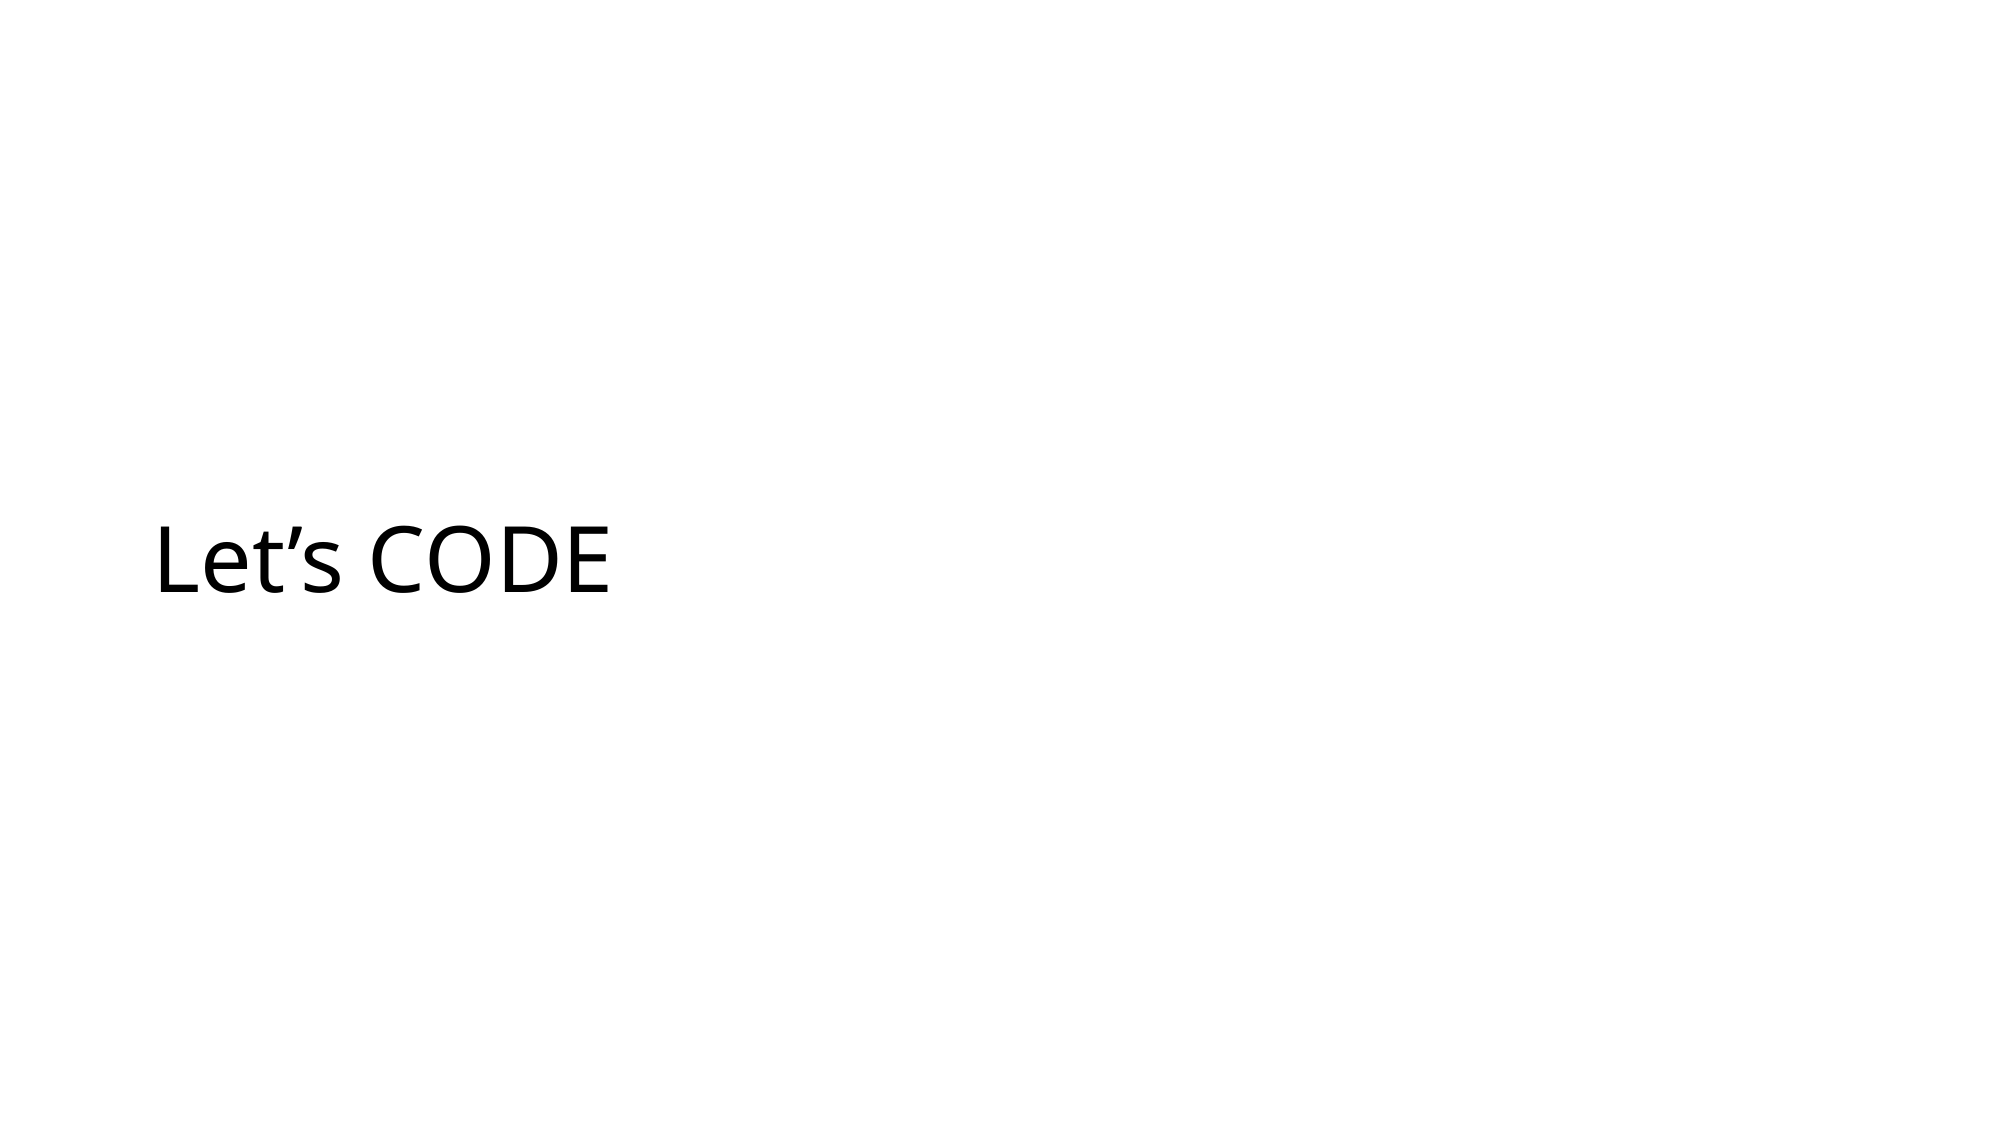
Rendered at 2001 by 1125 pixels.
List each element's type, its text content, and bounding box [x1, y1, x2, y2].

title Let’s CODE [137, 453, 1863, 672]
